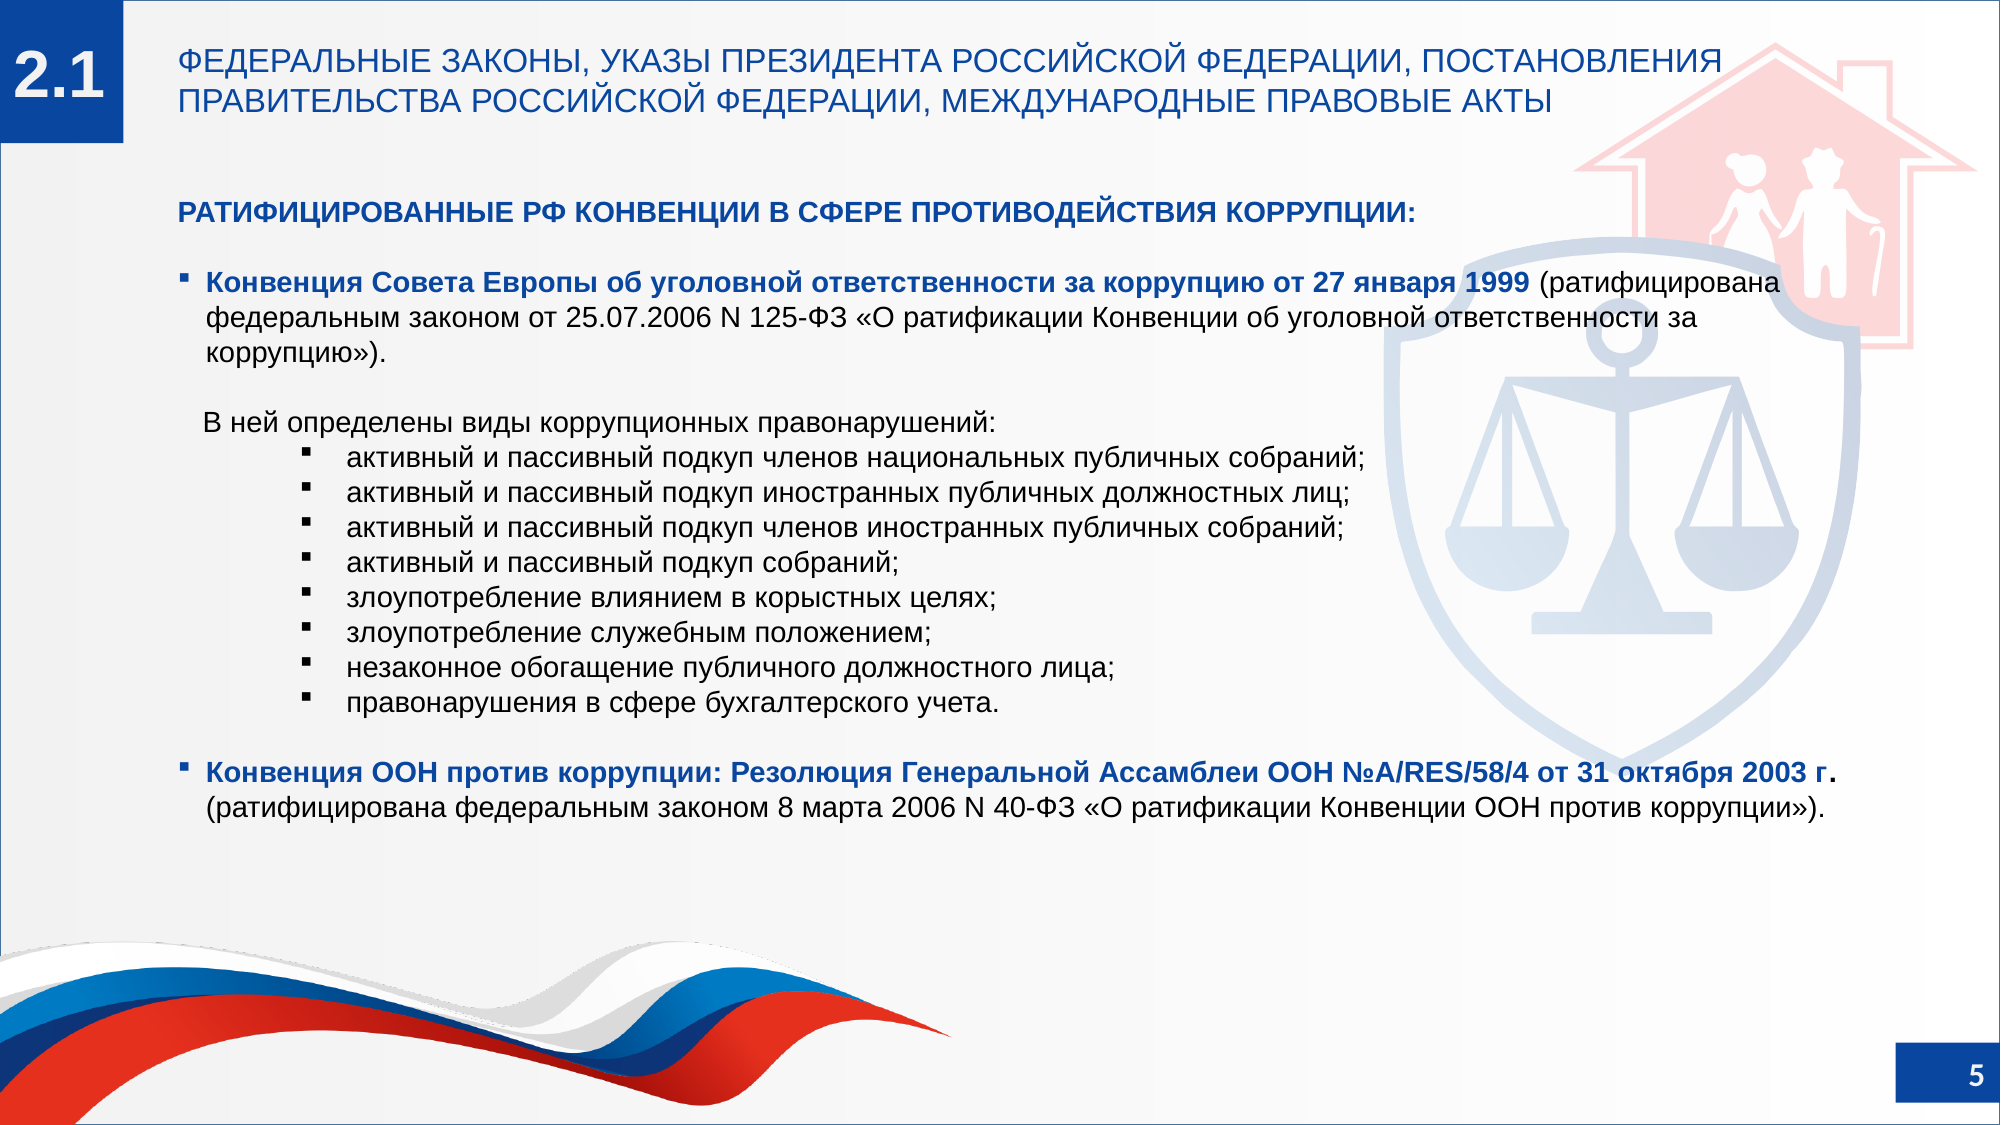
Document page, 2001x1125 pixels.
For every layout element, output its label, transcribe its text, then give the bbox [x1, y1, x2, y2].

text_box [1383, 42, 1980, 777]
text_box ФЕДЕРАЛЬНЫЕ ЗАКОНЫ, УКАЗЫ ПРЕЗИДЕНТА РОССИЙСКОЙ ФЕДЕРАЦИИ, ПОСТАНОВЛЕНИЯ ПРАВИТЕЛЬСТВА РОССИЙСКОЙ ФЕДЕРАЦИИ, МЕЖДУНАРОДНЫЕ ПРАВОВЫЕ АКТЫ [162, 31, 1797, 127]
text_box [0, 0, 2000, 1125]
slide_number 5 [1895, 1042, 2000, 1103]
picture [0, 941, 952, 1125]
text_box [0, 0, 124, 144]
text_box РАТИФИЦИРОВАННЫЕ РФ КОНВЕНЦИИ В СФЕРЕ ПРОТИВОДЕЙСТВИЯ КОРРУПЦИИ: Конвенция Совета Европы об уголовной ответственности за коррупцию от 27 января 1999 (ратифицирована федеральным законом от 25.07.2006 N 125-ФЗ «О ратификации Конвенции об уголовной ответственности за коррупцию»). В ней определены виды коррупционных правонарушений: активный и пассивный подкуп членов национальных публичных собраний; активный и пассивный подкуп иностранных публичных должностных лиц; активный и пассивный подкуп членов иностранных публичных собраний; активный и пассивный подкуп собраний; злоупотребление влиянием в корыстных целях; злоупотребление служебным положением; незаконное обогащение публичного должностного лица; правонарушения в сфере бухгалтерского учета. Конвенция ООН против коррупции: Резолюция Генеральной Ассамблеи ООН №A/RES/58/4 от 31 октября 2003 г. (ратифицирована федеральным законом 8 марта 2006 N 40-ФЗ «О ратификации Конвенции ООН против коррупции»). [162, 186, 1872, 831]
text_box 2.1 [0, 8, 123, 144]
